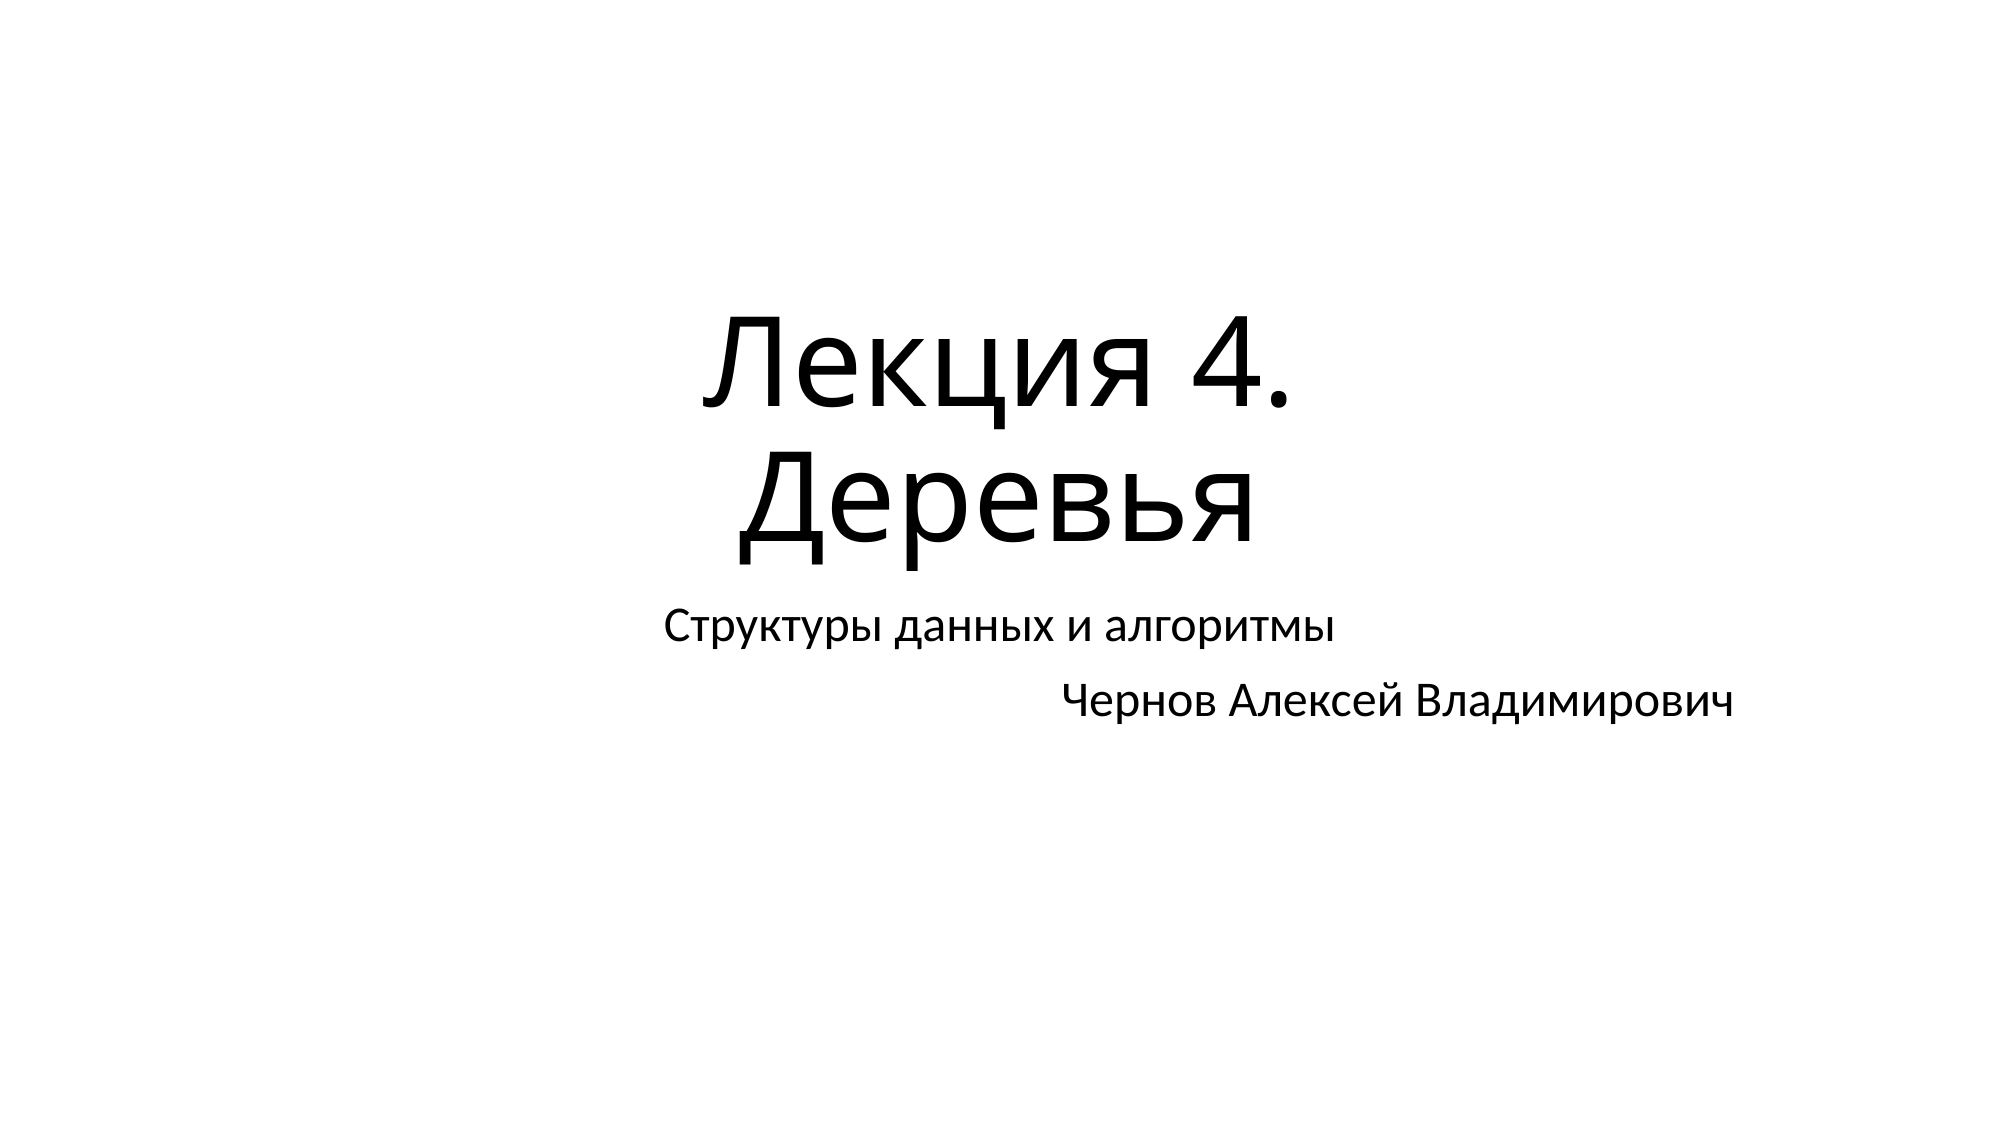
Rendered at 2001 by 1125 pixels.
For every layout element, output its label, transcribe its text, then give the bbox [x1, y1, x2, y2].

subtitle Структуры данных и алгоритмы Чернов Алексей Владимирович [249, 590, 1750, 863]
title Лекция 4. Деревья [249, 184, 1750, 576]
